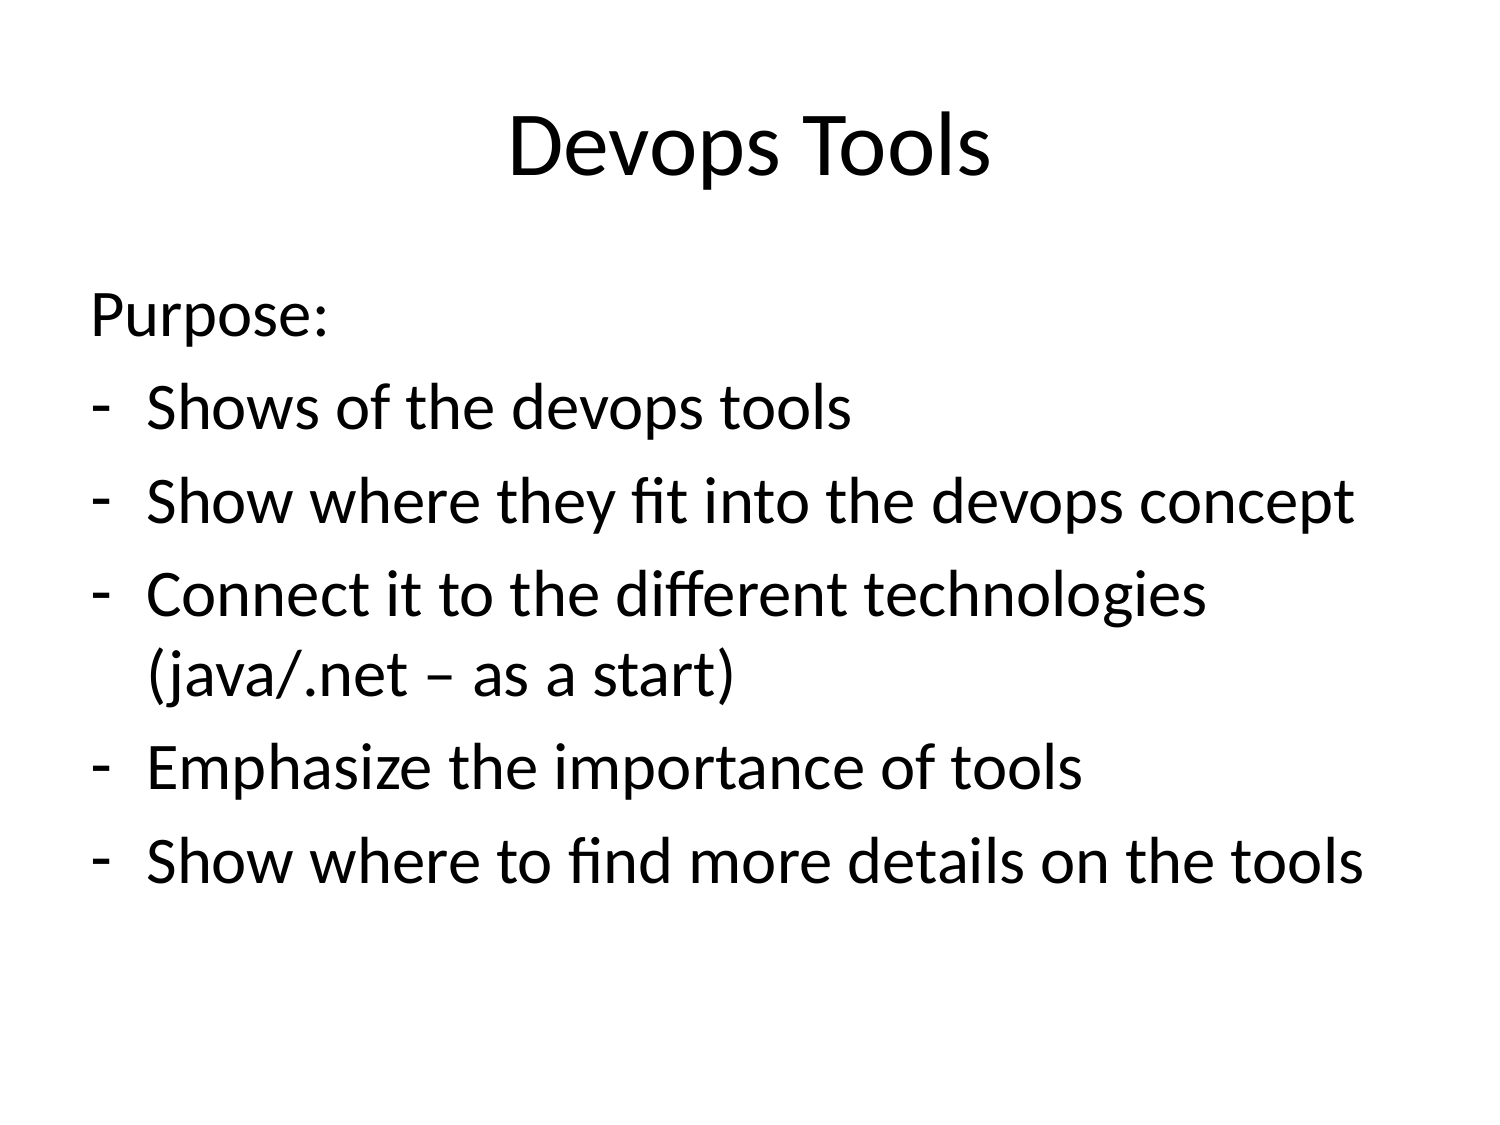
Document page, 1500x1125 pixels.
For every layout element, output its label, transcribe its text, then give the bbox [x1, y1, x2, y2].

list Purpose: Shows of the devops tools Show where they fit into the devops concept Connect it to the different technologies (java/.net – as a start) Emphasize the importance of tools Show where to find more details on the tools [75, 262, 1425, 1005]
title Devops Tools [75, 45, 1425, 233]
